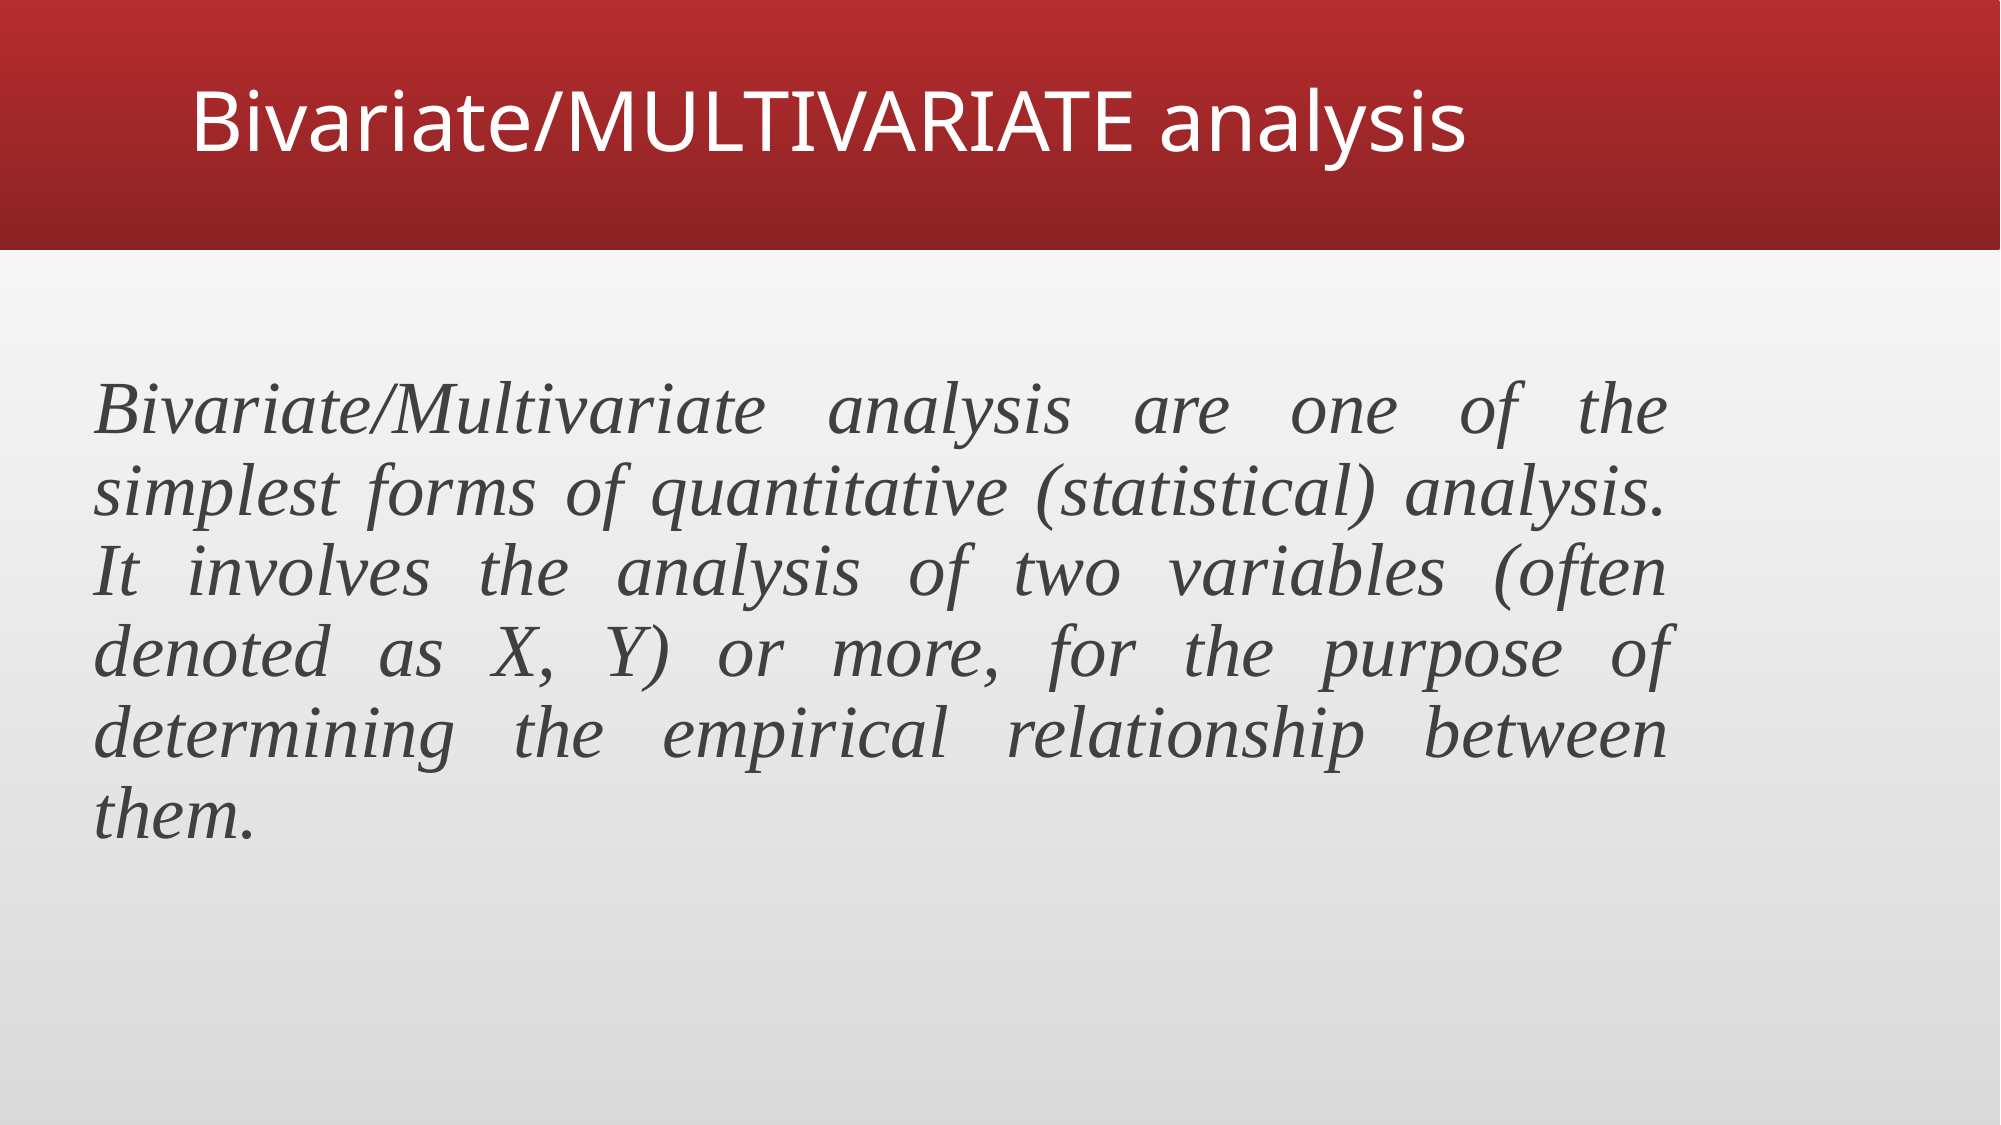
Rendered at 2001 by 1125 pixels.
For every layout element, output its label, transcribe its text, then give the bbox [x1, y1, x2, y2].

title Bivariate/MULTIVARIATE analysis [174, 16, 1825, 234]
list Bivariate/Multivariate analysis are one of the simplest forms of quantitative (statistical) analysis. It involves the analysis of two variables (often denoted as X, Y) or more, for the purpose of determining the empirical relationship between them. [78, 361, 1686, 1050]
